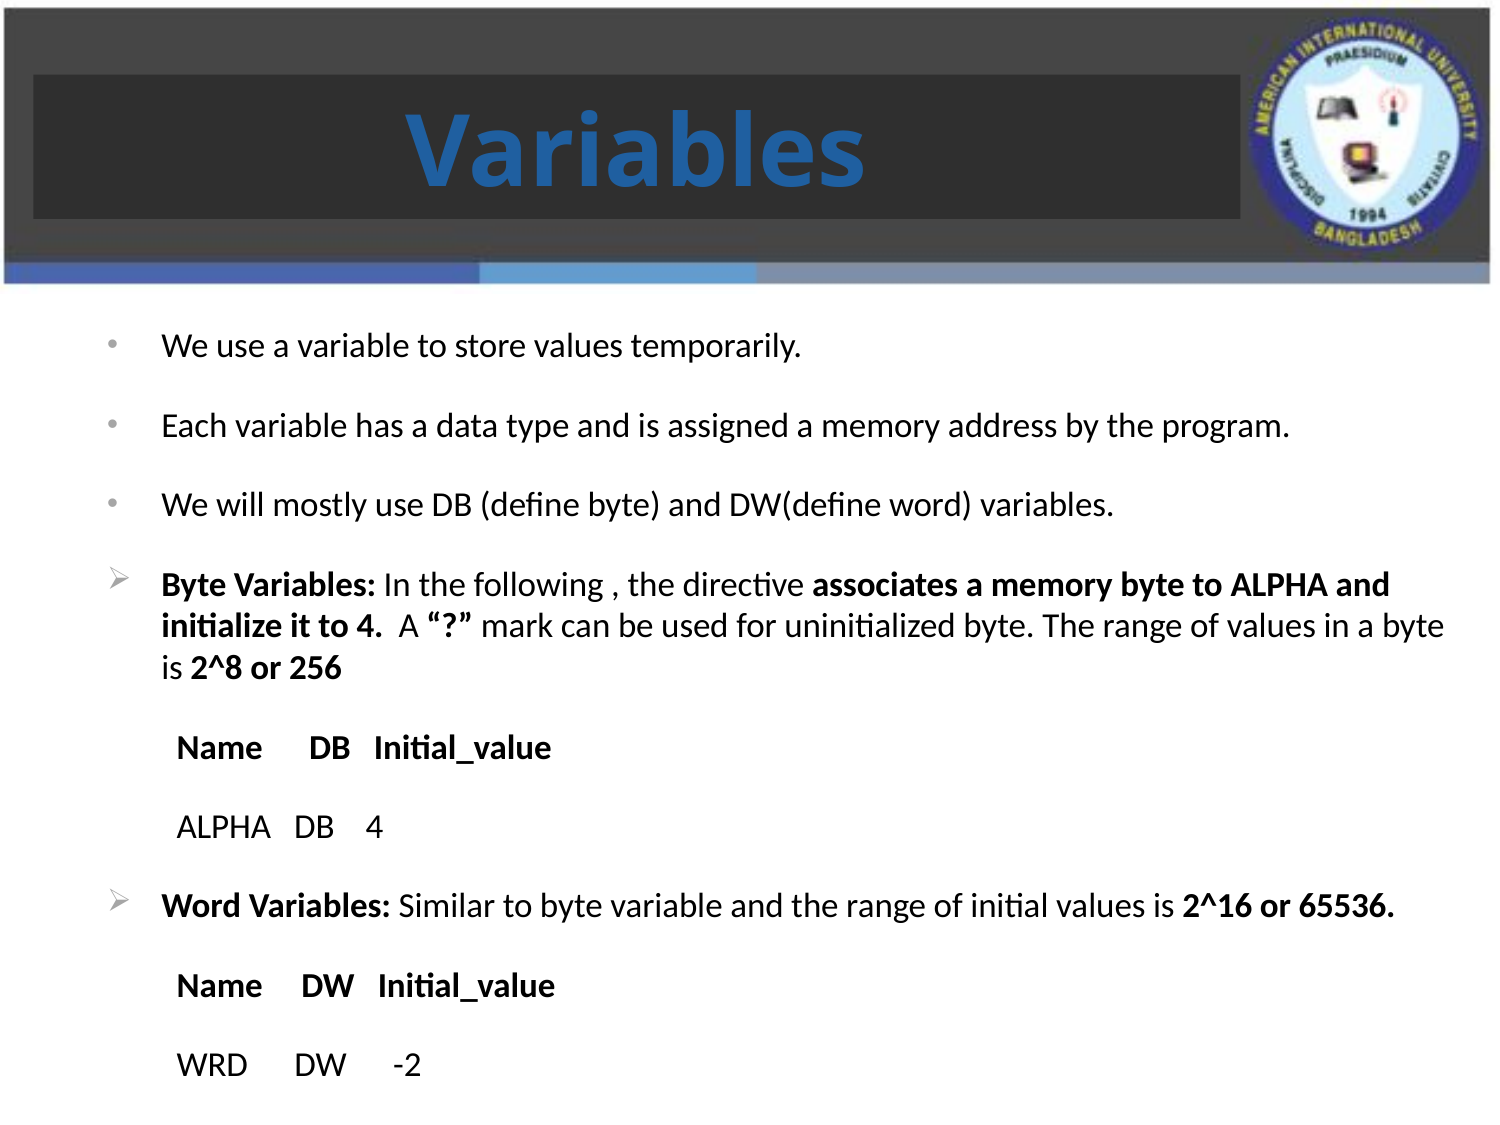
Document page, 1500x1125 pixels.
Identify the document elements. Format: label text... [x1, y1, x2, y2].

picture [0, 0, 1500, 294]
list We use a variable to store values temporarily. Each variable has a data type and is assigned a memory address by the program. We will mostly use DB (define byte) and DW(define word) variables. Byte Variables: In the following , the directive associates a memory byte to ALPHA and initialize it to 4. A “?” mark can be used for uninitialized byte. The range of values in a byte is 2^8 or 256 Name DB Initial_value ALPHA DB 4 Word Variables: Similar to byte variable and the range of initial values is 2^16 or 65536. Name DW Initial_value WRD DW -2 [92, 315, 1471, 1100]
